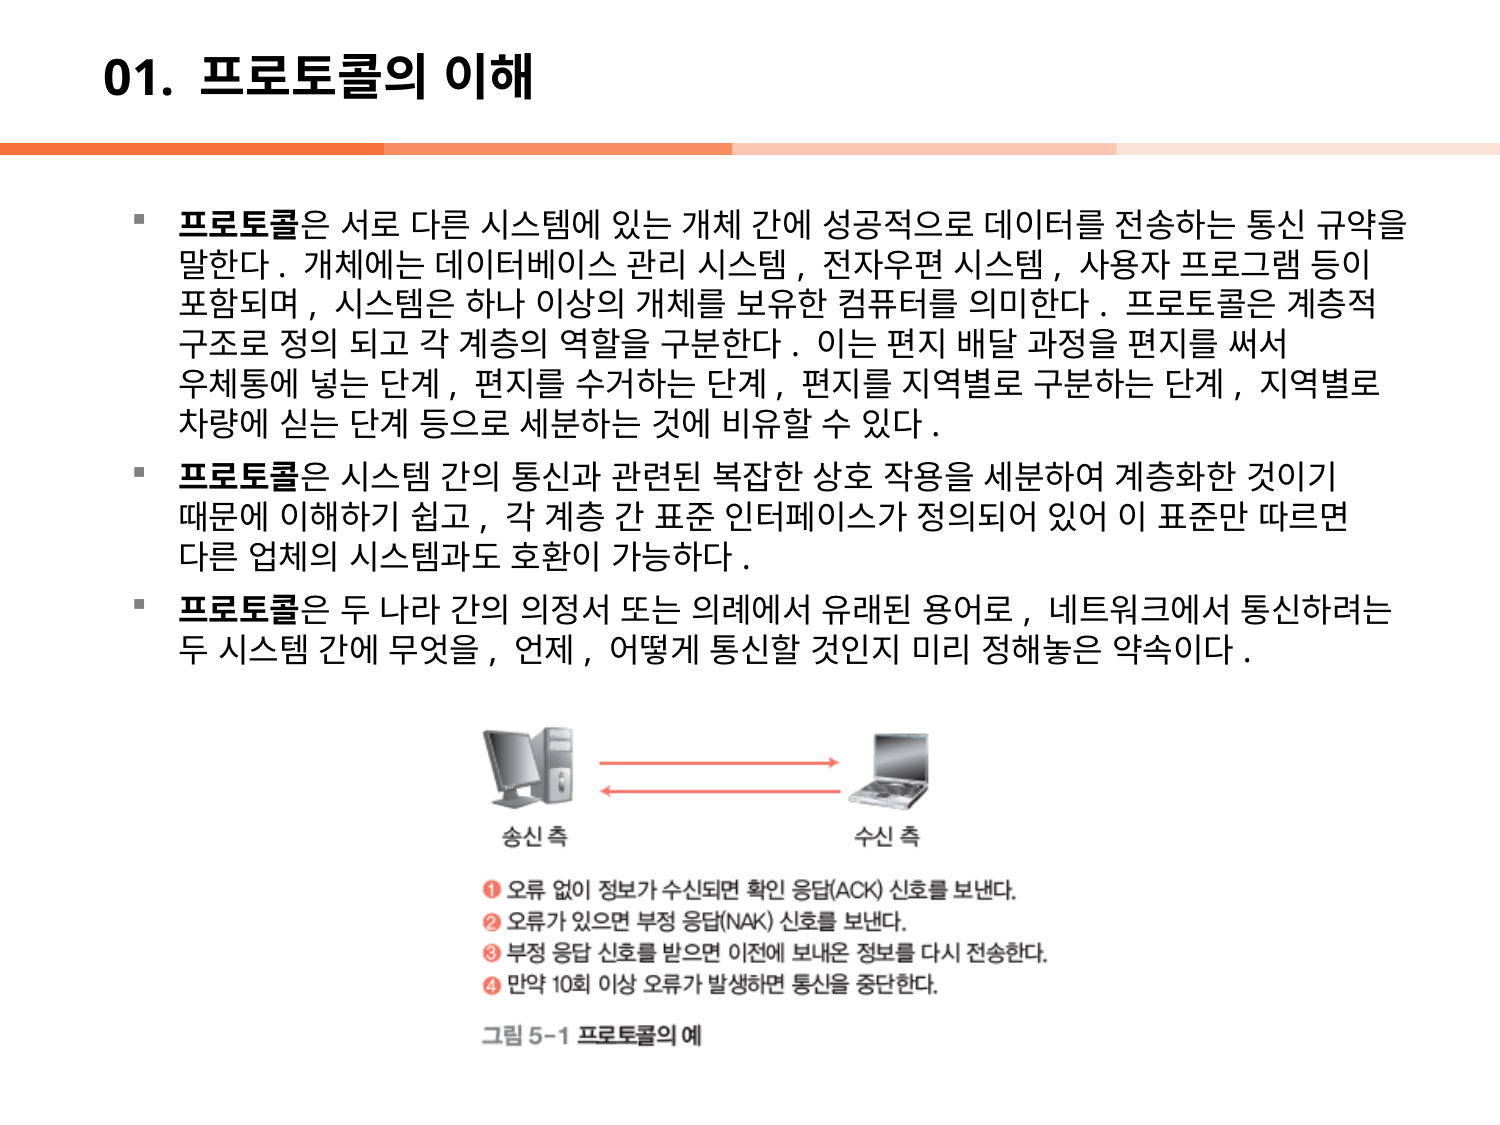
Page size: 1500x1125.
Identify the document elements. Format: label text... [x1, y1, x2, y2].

title 01. 프로토콜의 이해 [88, 30, 1330, 121]
list 프로토콜은 서로 다른 시스템에 있는 개체 간에 성공적으로 데이터를 전송하는 통신 규약을 말한다. 개체에는 데이터베이스 관리 시스템, 전자우편 시스템, 사용자 프로그램 등이 포함되며, 시스템은 하나 이상의 개체를 보유한 컴퓨터를 의미한다. 프로토콜은 계층적 구조로 정의 되고 각 계층의 역할을 구분한다. 이는 편지 배달 과정을 편지를 써서 우체통에 넣는 단계, 편지를 수거하는 단계, 편지를 지역별로 구분하는 단계, 지역별로 차량에 싣는 단계 등으로 세분하는 것에 비유할 수 있다. 프로토콜은 시스템 간의 통신과 관련된 복잡한 상호 작용을 세분하여 계층화한 것이기 때문에 이해하기 쉽고, 각 계층 간 표준 인터페이스가 정의되어 있어 이 표준만 따르면 다른 업체의 시스템과도 호환이 가능하다. 프로토콜은 두 나라 간의 의정서 또는 의례에서 유래된 용어로, 네트워크에서 통신하려는 두 시스템 간에 무엇을, 언제, 어떻게 통신할 것인지 미리 정해놓은 약속이다. [88, 196, 1436, 1083]
picture [451, 715, 1057, 1057]
